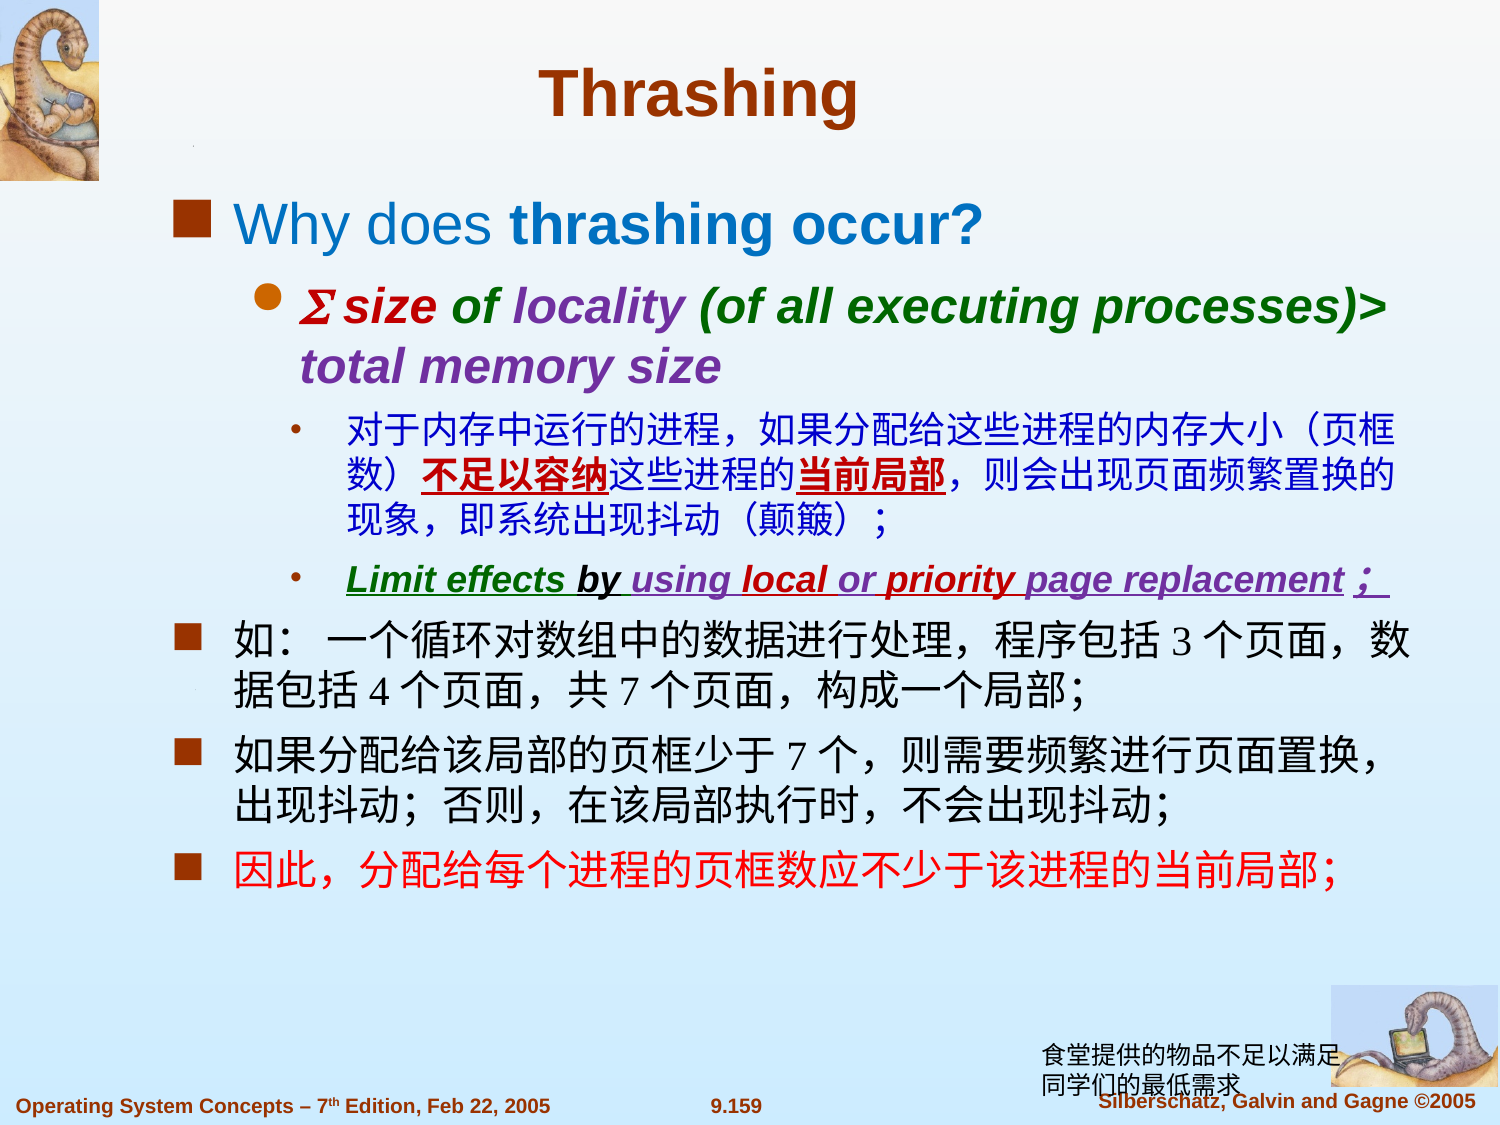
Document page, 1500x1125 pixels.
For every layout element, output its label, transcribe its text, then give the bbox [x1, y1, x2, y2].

title Thrashing [112, 37, 1306, 138]
picture [1365, 985, 1498, 1087]
text_box 食堂提供的物品不足以满足同学们的最低需求 [1026, 1031, 1365, 1107]
list Why does thrashing occur?  size of locality (of all executing processes)> total memory size 对于内存中运行的进程，如果分配给这些进程的内存大小（页框数）不足以容纳这些进程的当前局部，则会出现页面频繁置换的现象，即系统出现抖动（颠簸）； Limit effects by using local or priority page replacement； 如： 一个循环对数组中的数据进行处理，程序包括3个页面，数据包括4个页面，共7个页面，构成一个局部； 如果分配给该局部的页框少于7个，则需要频繁进行页面置换，出现抖动；否则，在该局部执行时，不会出现抖动； 因此，分配给每个进程的页框数应不少于该进程的当前局部； [162, 178, 1438, 1032]
picture [0, 0, 99, 181]
